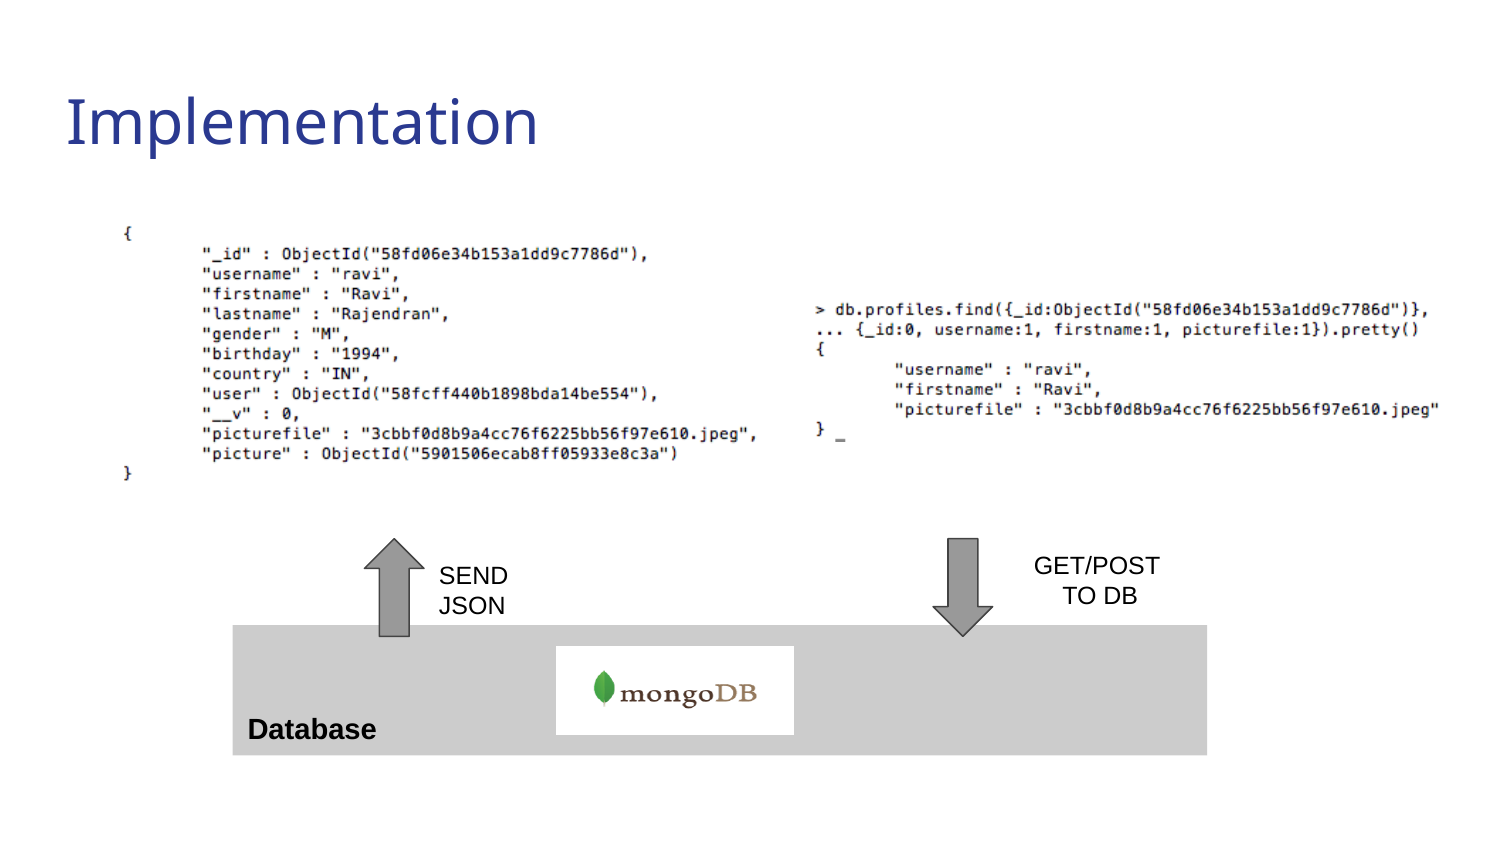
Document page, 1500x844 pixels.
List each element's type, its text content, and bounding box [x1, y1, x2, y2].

text_box Database [232, 625, 1208, 756]
picture [555, 645, 794, 735]
text_box [933, 538, 993, 637]
text_box GET/POST TO DB [1010, 544, 1190, 615]
picture [810, 298, 1450, 442]
title Implementation [51, 67, 1449, 167]
picture [123, 224, 762, 482]
text_box SEND JSON [423, 544, 573, 616]
text_box [364, 538, 423, 637]
